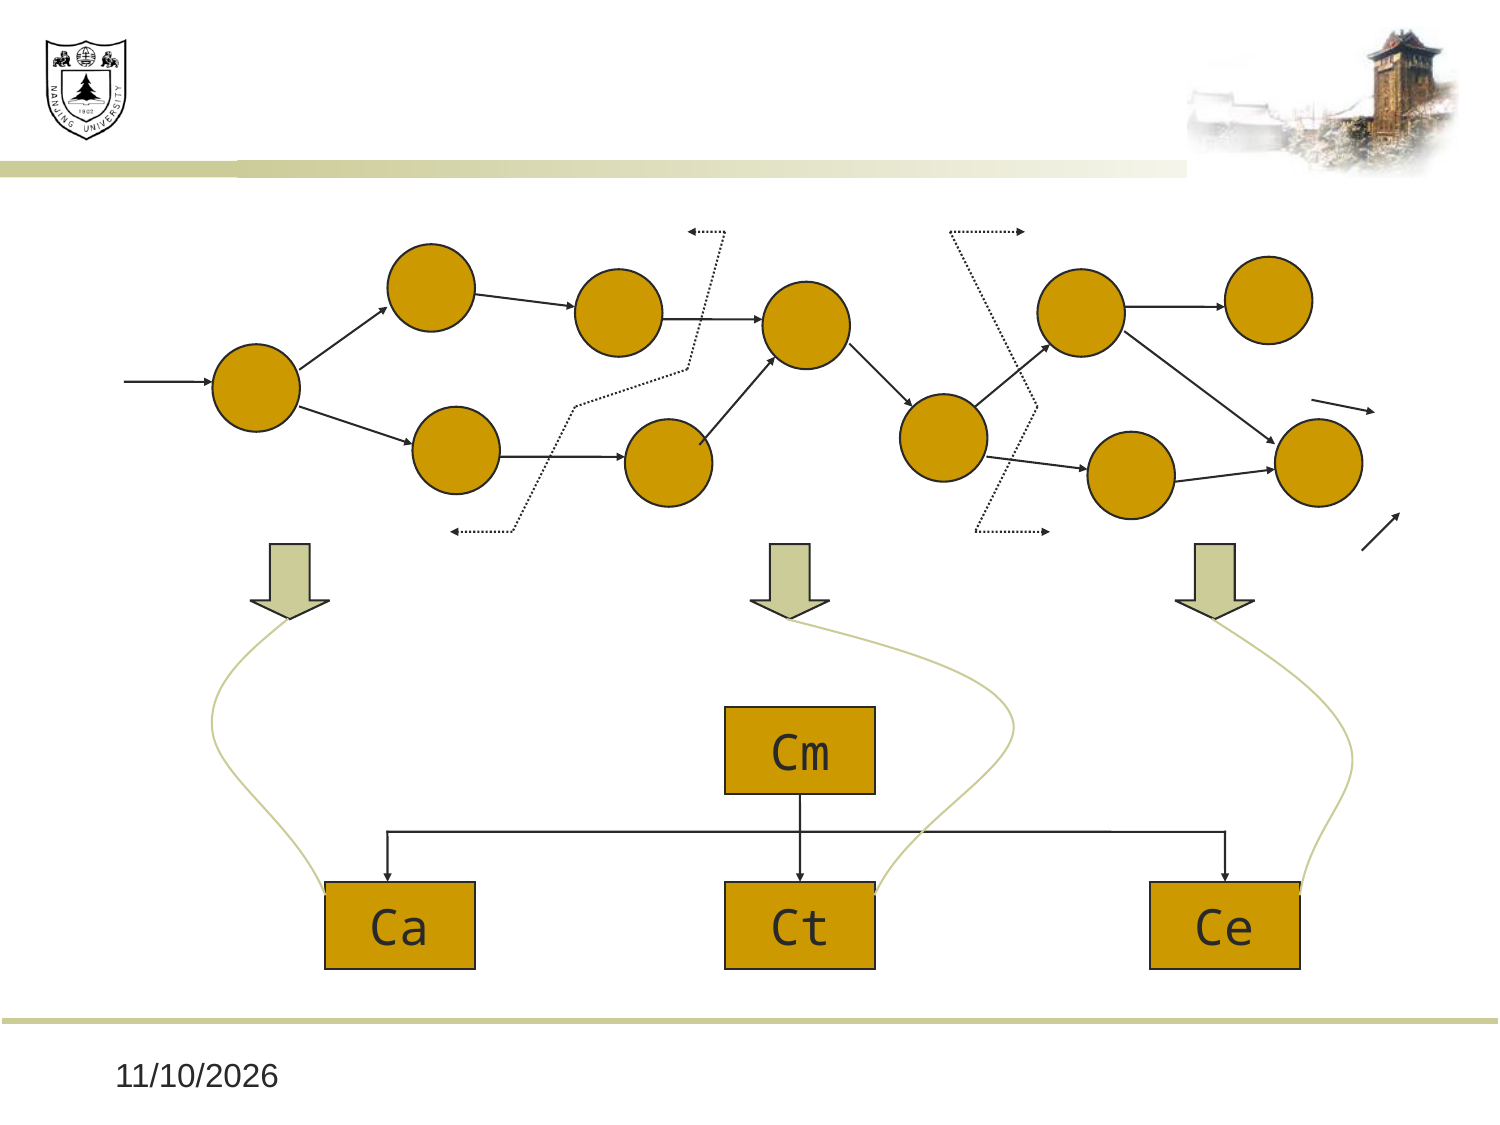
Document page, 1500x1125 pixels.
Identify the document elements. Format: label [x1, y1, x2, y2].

picture [2, 1018, 1498, 1024]
picture [41, 36, 131, 143]
picture [1187, 27, 1459, 178]
text_box [1369, 512, 1400, 544]
text_box [1369, 407, 1375, 415]
slide_number [100, 1046, 313, 1107]
text_box [124, 231, 1365, 970]
